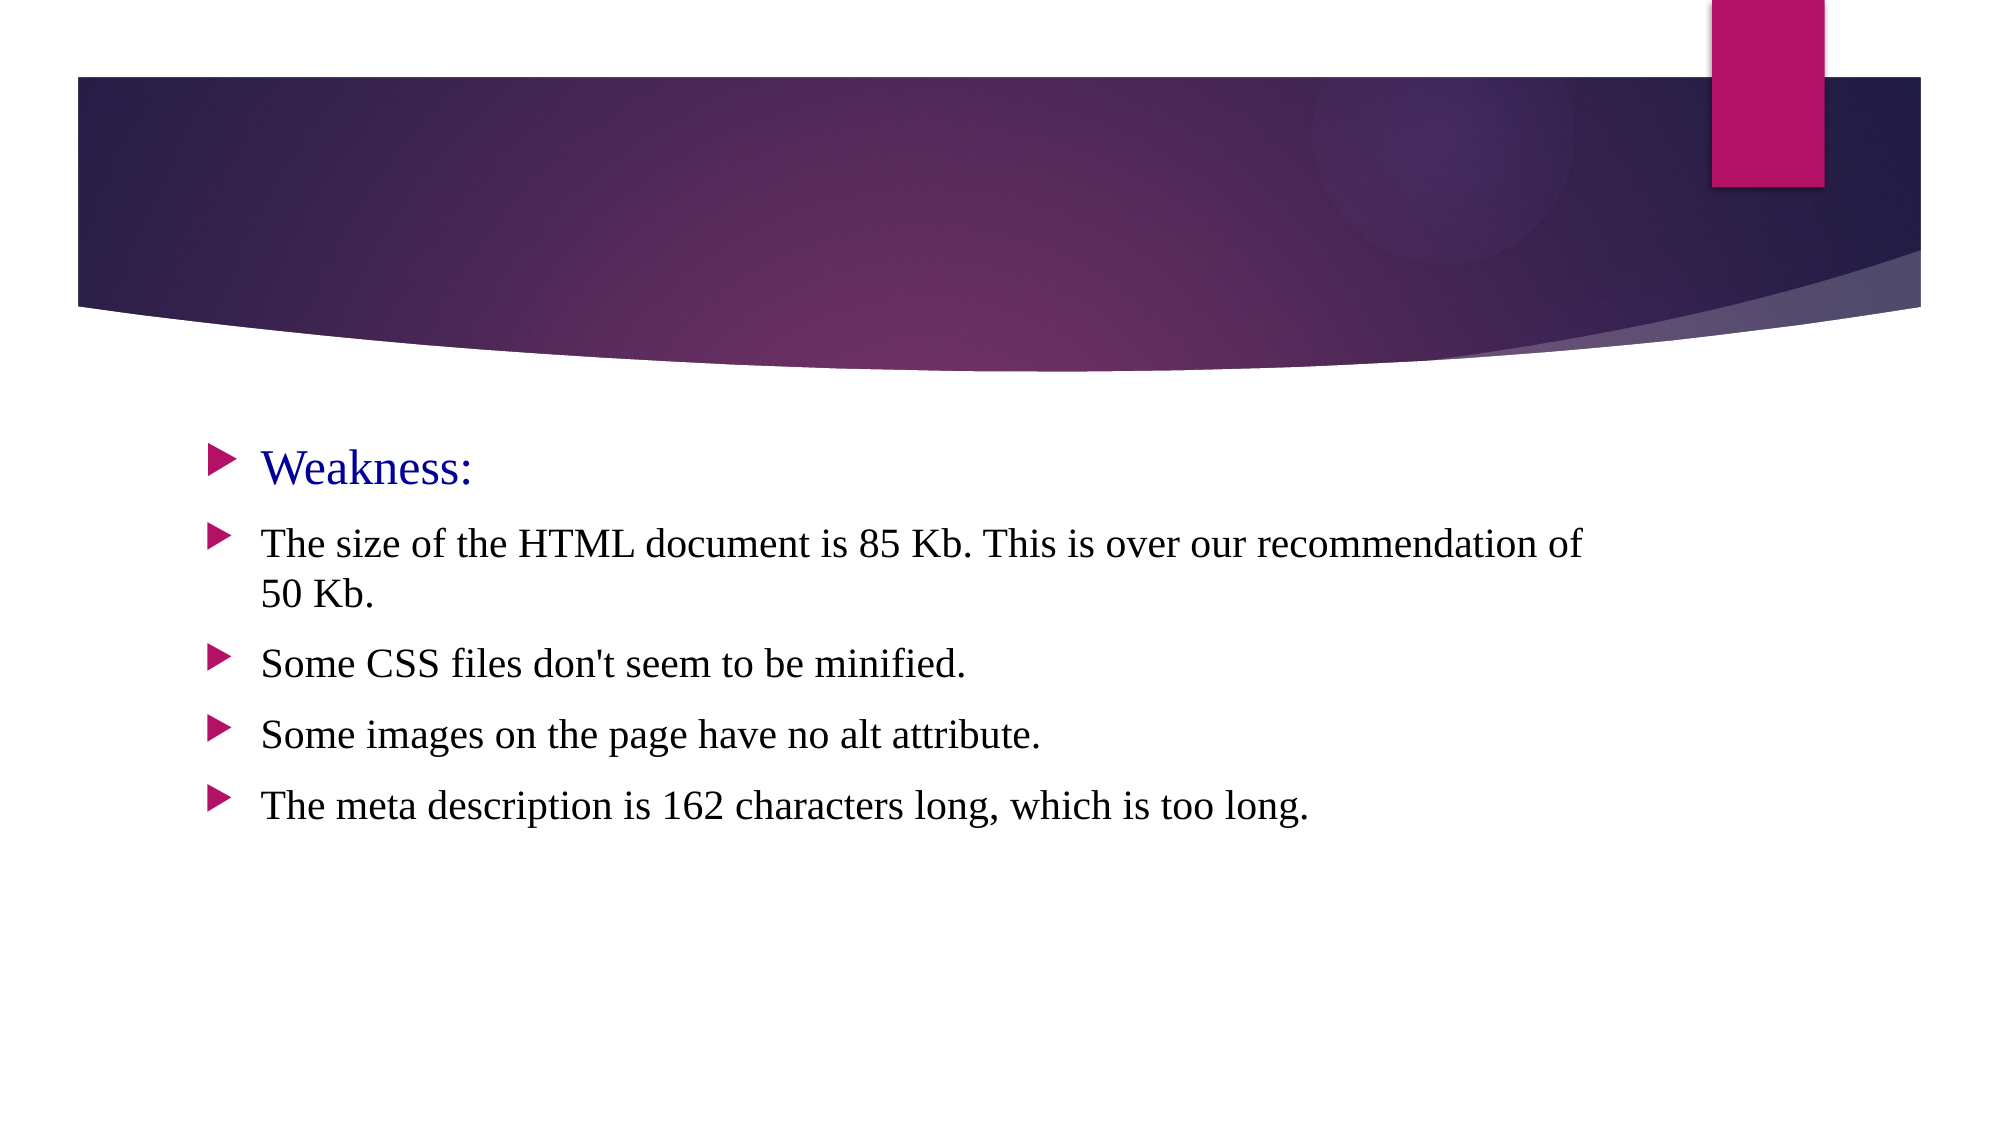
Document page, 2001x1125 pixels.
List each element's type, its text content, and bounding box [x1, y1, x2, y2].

list Weakness: The size of the HTML document is 85 Kb. This is over our recommendation of 50 Kb. Some CSS files don't seem to be minified. Some images on the page have no alt attribute. The meta description is 162 characters long, which is too long. [189, 427, 1638, 988]
